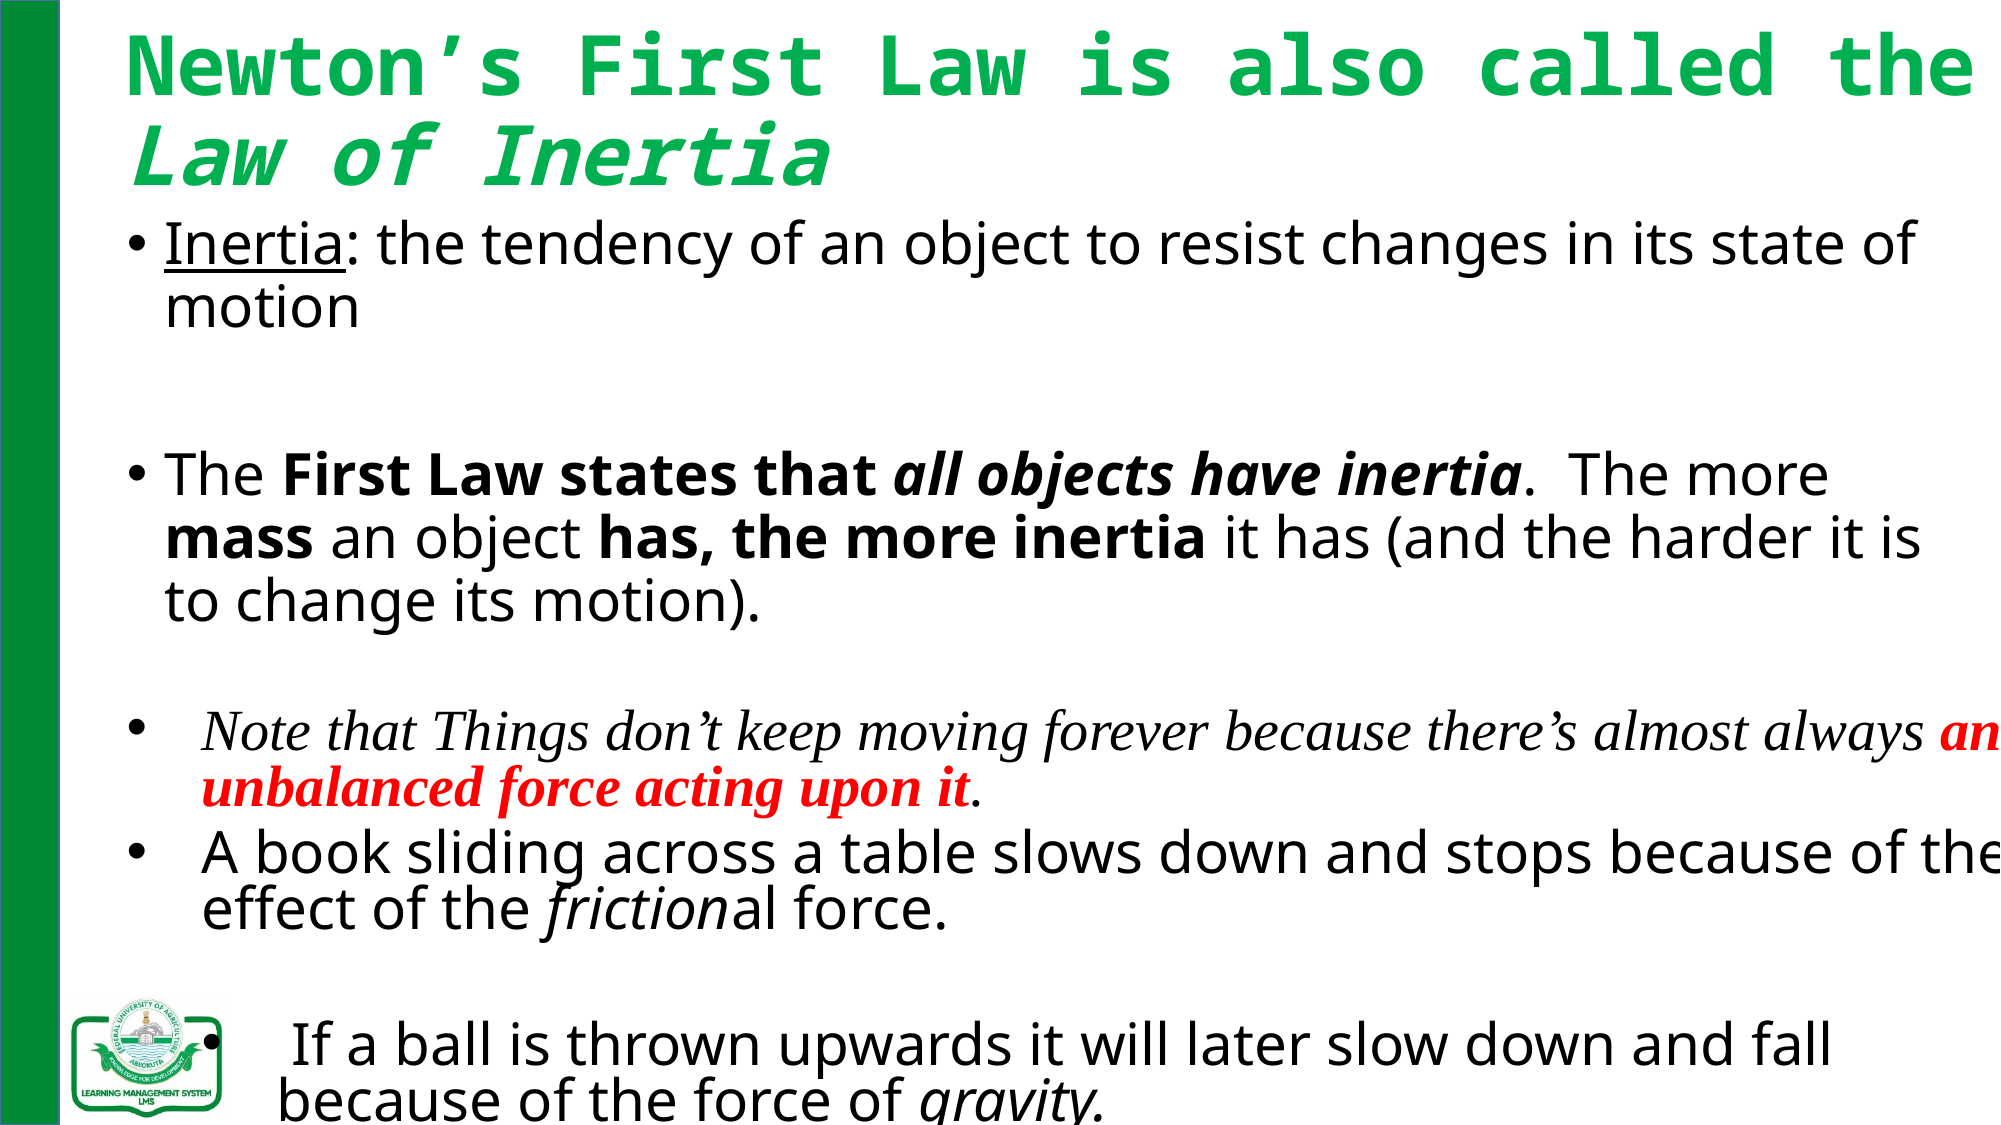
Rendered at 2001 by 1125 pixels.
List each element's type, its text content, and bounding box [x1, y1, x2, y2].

text_box Note that Things don’t keep moving forever because there’s almost always an unbalanced force acting upon it. A book sliding across a table slows down and stops because of the effect of the frictional force. If a ball is thrown upwards it will later slow down and fall because of the force of gravity. [111, 698, 2000, 1125]
list Inertia: the tendency of an object to resist changes in its state of motion The First Law states that all objects have inertia. The more mass an object has, the more inertia it has (and the harder it is to change its motion). [111, 206, 1969, 698]
picture [66, 996, 111, 1120]
title Newton’s First Law is also called the Law of Inertia [111, 19, 2000, 207]
